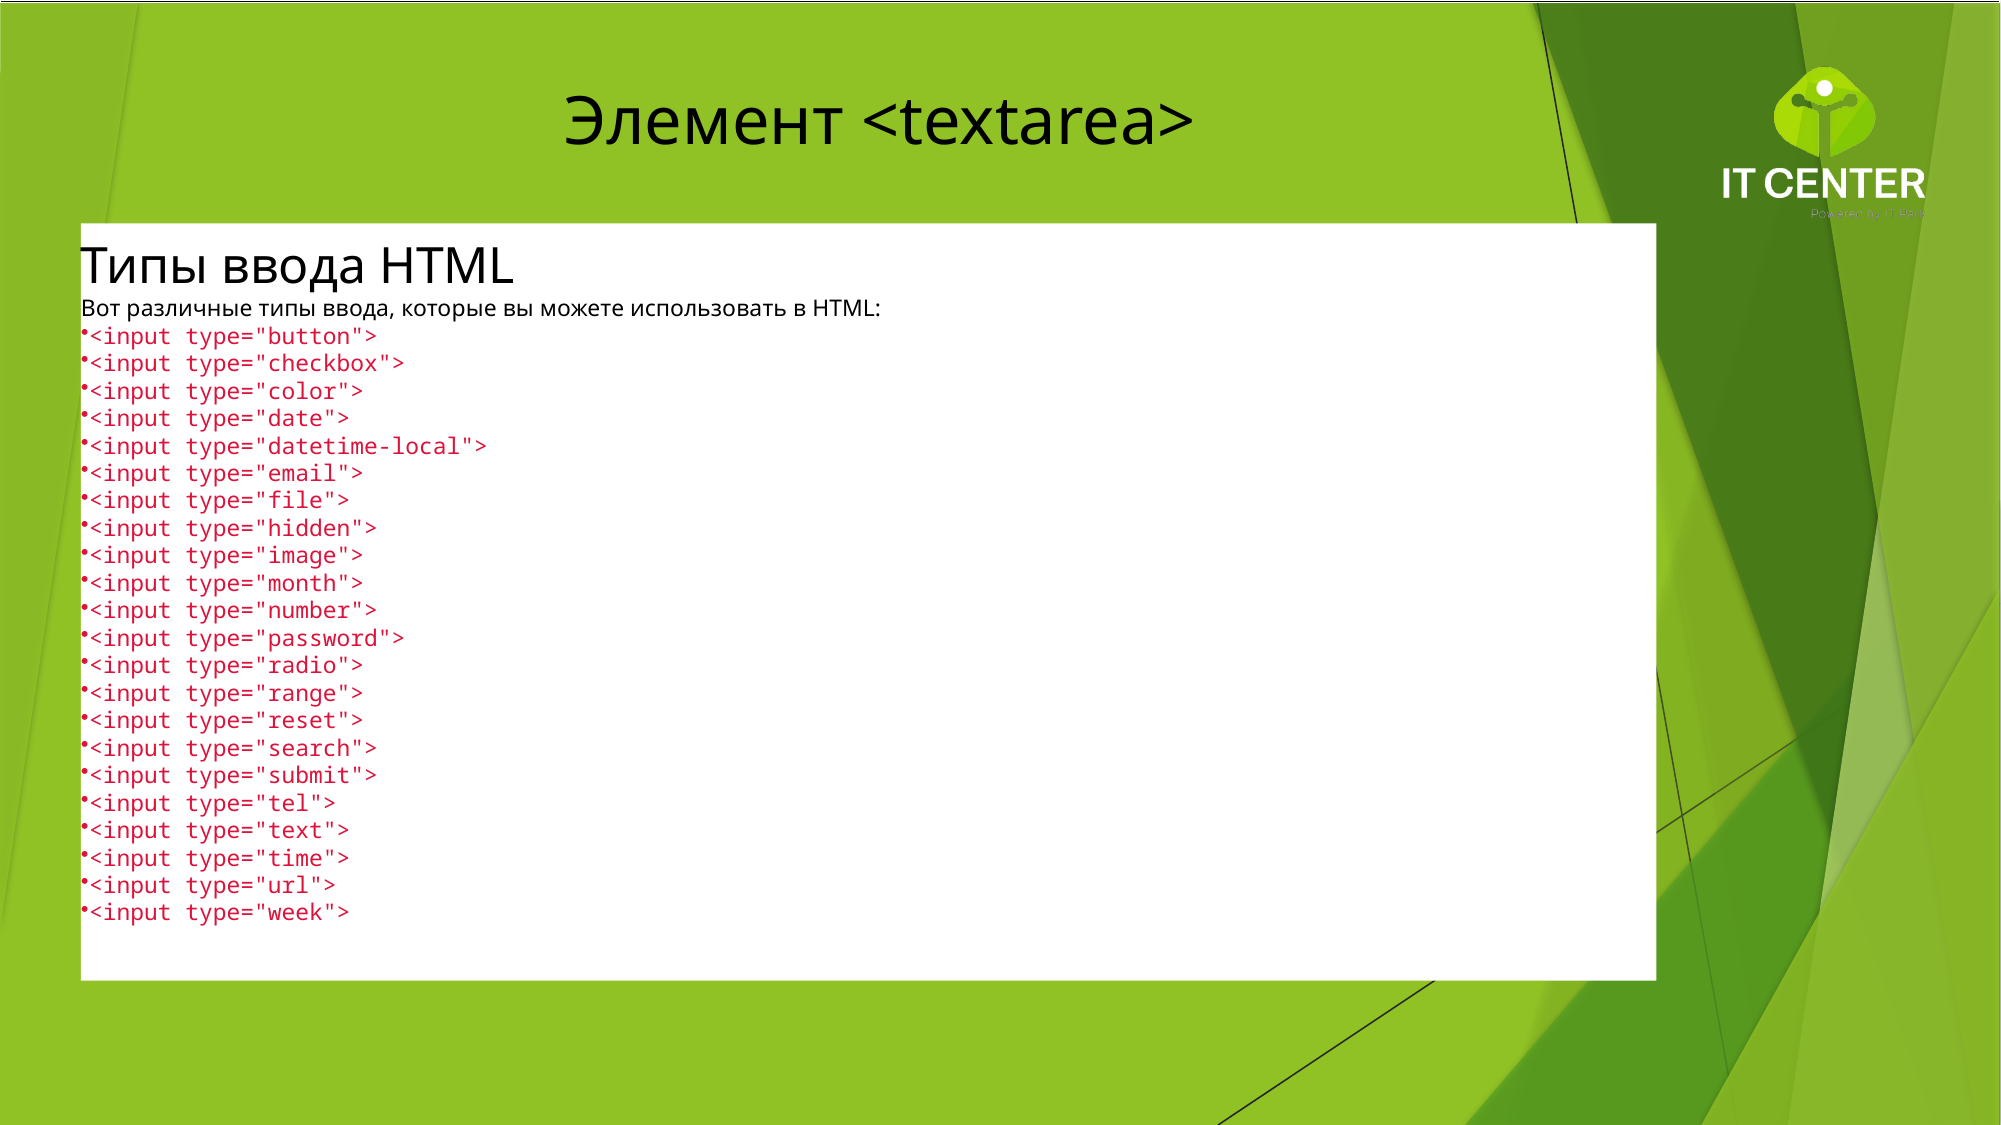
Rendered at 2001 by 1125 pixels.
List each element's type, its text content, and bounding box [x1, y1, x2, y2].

picture [1671, 42, 1988, 247]
text_box Элемент <textarea> [549, 70, 1550, 166]
text_box Типы ввода HTML Вот различные типы ввода, которые вы можете использовать в HTML: <input type="button"> <input type="checkbox"> <input type="color"> <input type="date"> <input type="datetime-local"> <input type="email"> <input type="file"> <input type="hidden"> <input type="image"> <input type="month"> <input type="number"> <input type="password"> <input type="radio"> <input type="range"> <input type="reset"> <input type="search"> <input type="submit"> <input type="tel"> <input type="text"> <input type="time"> <input type="url"> <input type="week"> [80, 223, 1657, 981]
